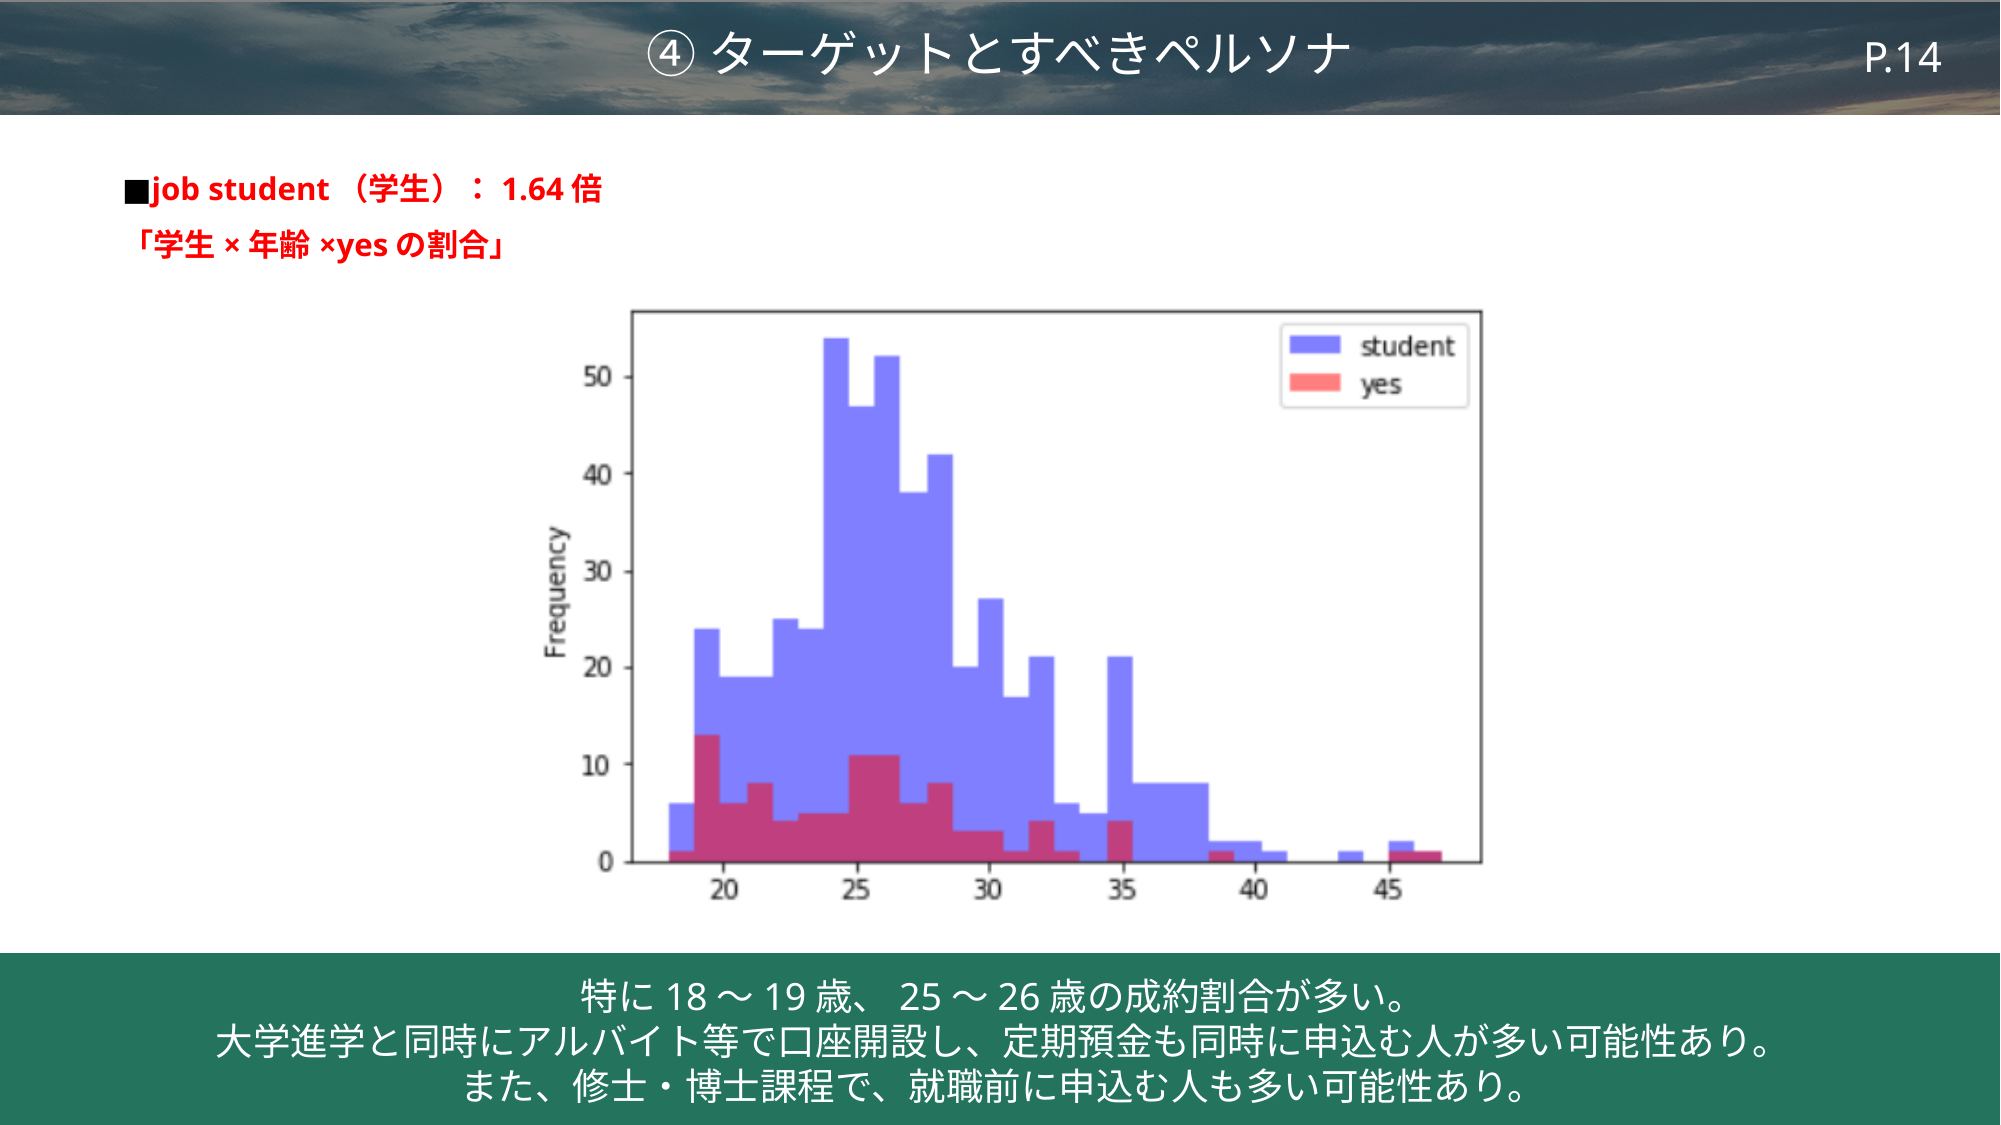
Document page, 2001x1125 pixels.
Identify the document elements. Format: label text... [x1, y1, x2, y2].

picture [498, 291, 1502, 915]
title ④ターゲットとすべきペルソナ [0, 0, 2000, 113]
text_box 特に18～19歳、25～26歳の成約割合が多い。 大学進学と同時にアルバイト等で口座開設し、定期預金も同時に申込む人が多い可能性あり。 また、修士・博士課程で、就職前に申込む人も多い可能性あり。 [0, 953, 2000, 1125]
text_box ■job student（学生）：1.64倍 「学生×年齢×yesの割合」 [107, 142, 1880, 270]
